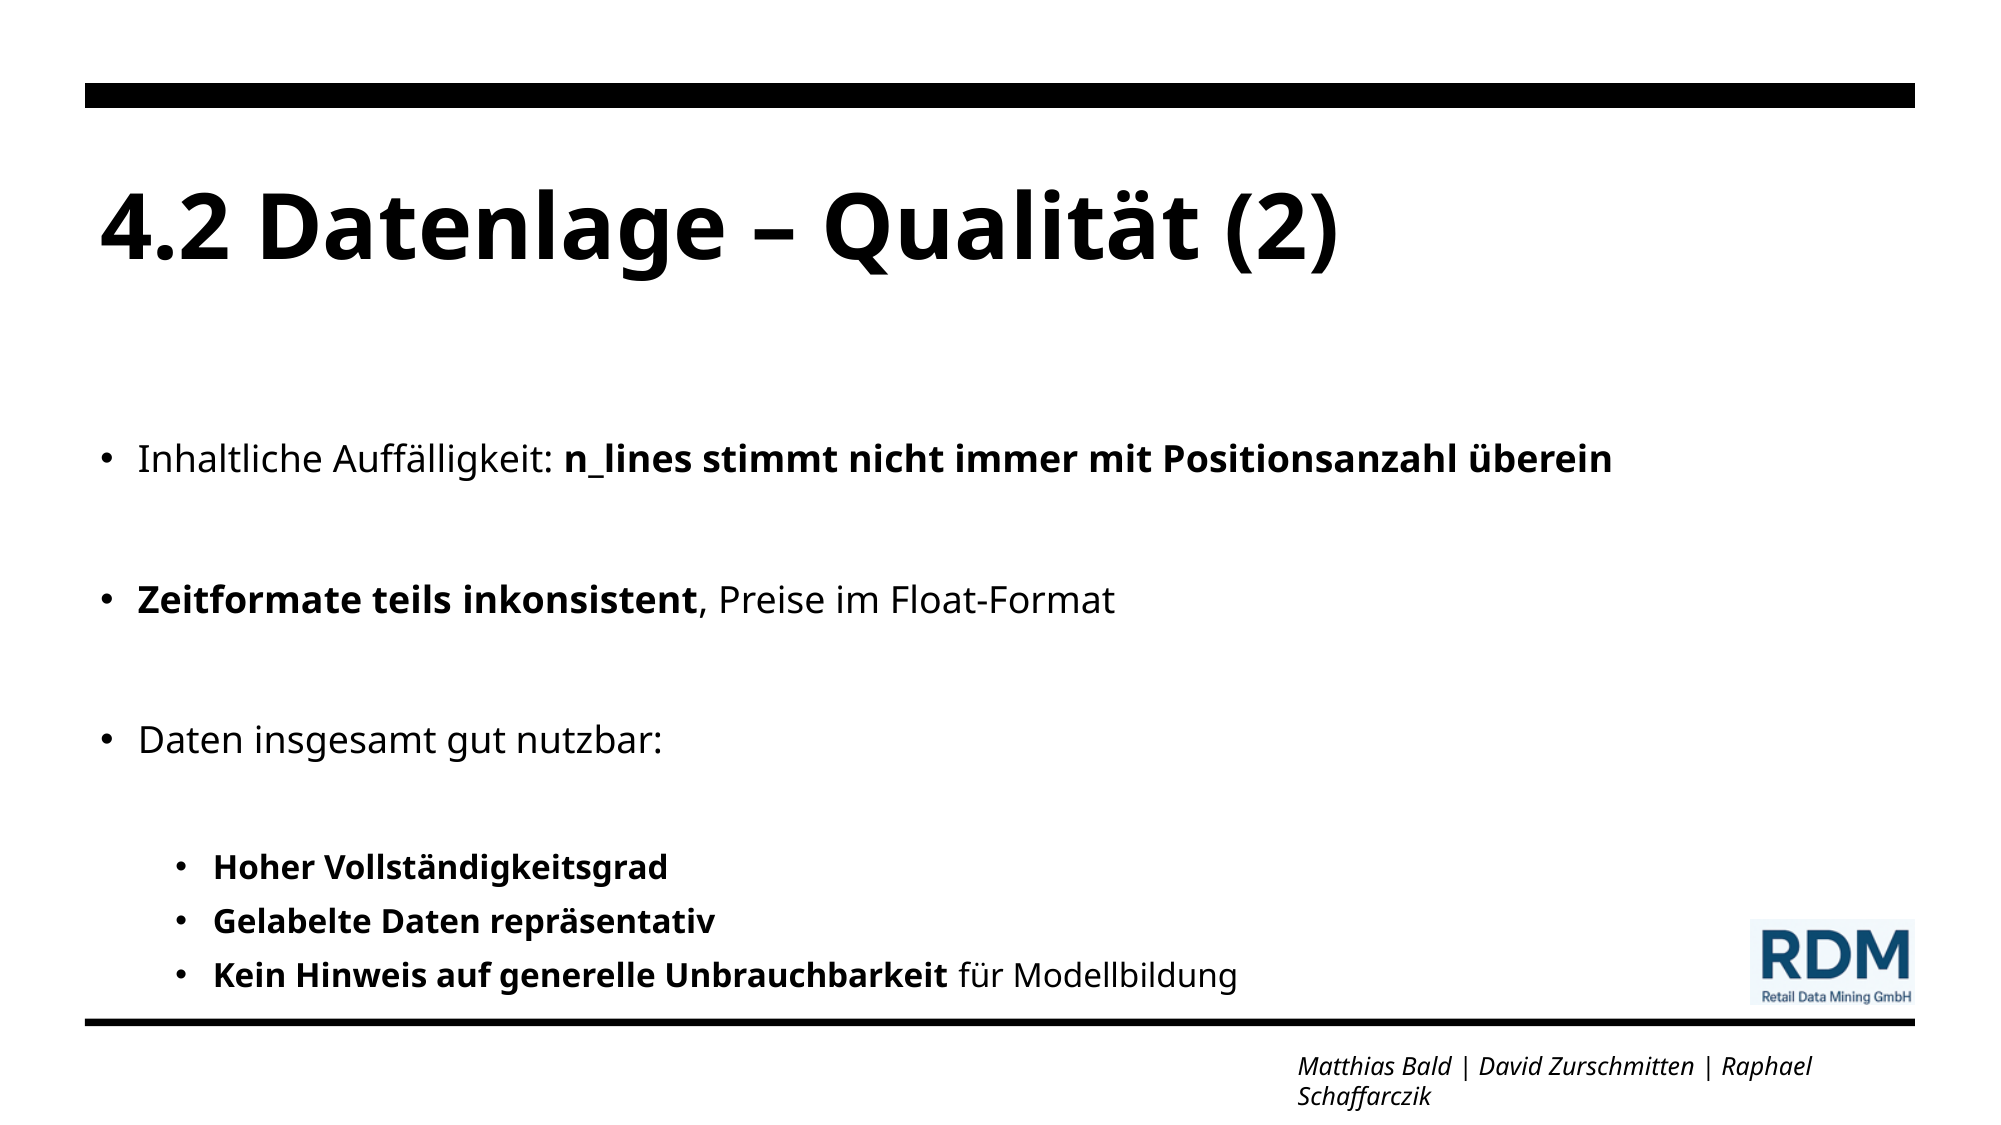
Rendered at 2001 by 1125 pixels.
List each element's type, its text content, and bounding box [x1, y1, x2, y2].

list Inhaltliche Auffälligkeit: n_lines stimmt nicht immer mit Positionsanzahl überein Zeitformate teils inkonsistent, Preise im Float-Format Daten insgesamt gut nutzbar: Hoher Vollständigkeitsgrad Gelabelte Daten repräsentativ Kein Hinweis auf generelle Unbrauchbarkeit für Modellbildung [85, 423, 1916, 1041]
title 4.2 Datenlage – Qualität (2) [85, 160, 1916, 401]
